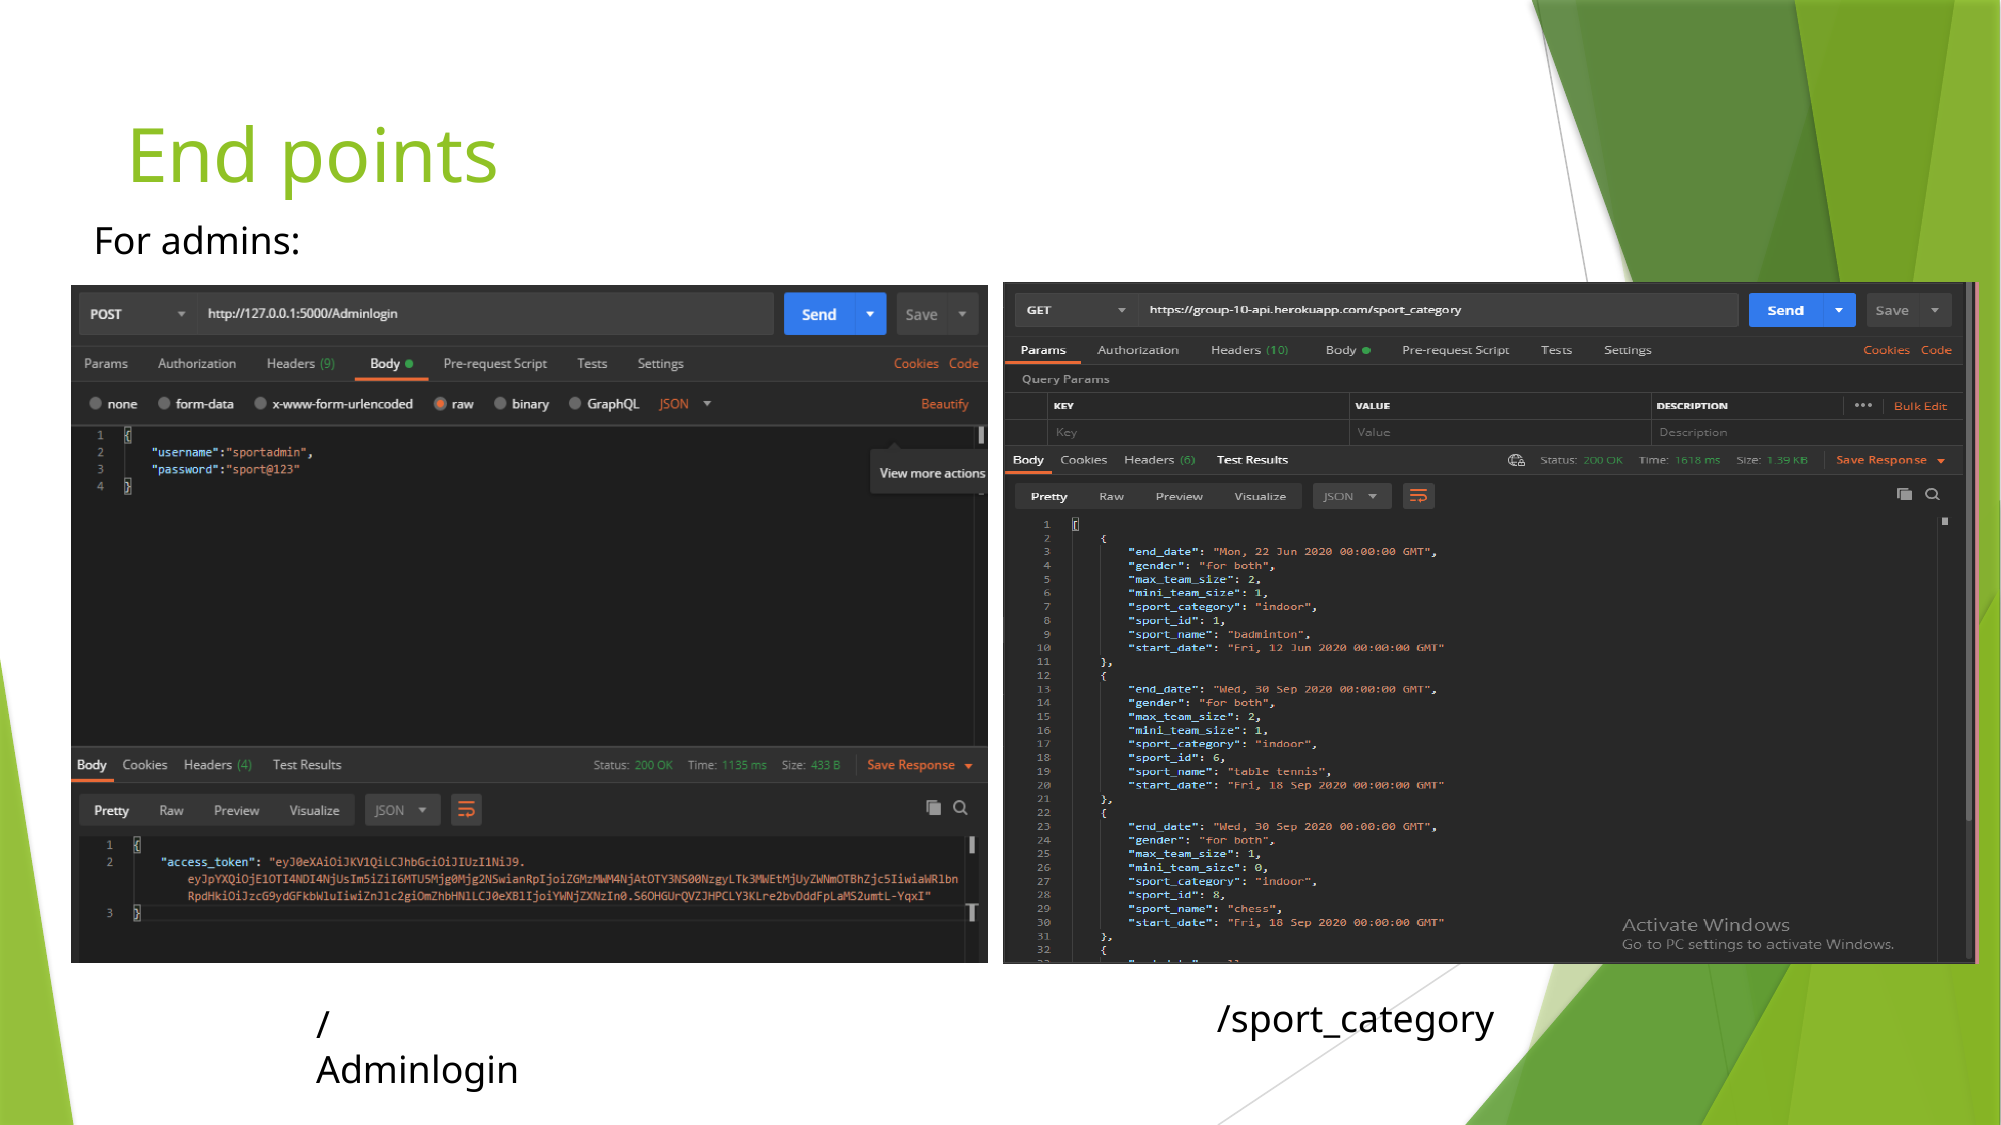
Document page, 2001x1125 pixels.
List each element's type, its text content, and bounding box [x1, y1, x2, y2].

picture [1003, 281, 1979, 964]
text_box For admins: [78, 209, 316, 270]
text_box /Adminlogin [301, 993, 540, 1125]
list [71, 284, 989, 963]
text_box /sport_category [1202, 987, 1510, 1048]
title End points [111, 99, 1522, 317]
